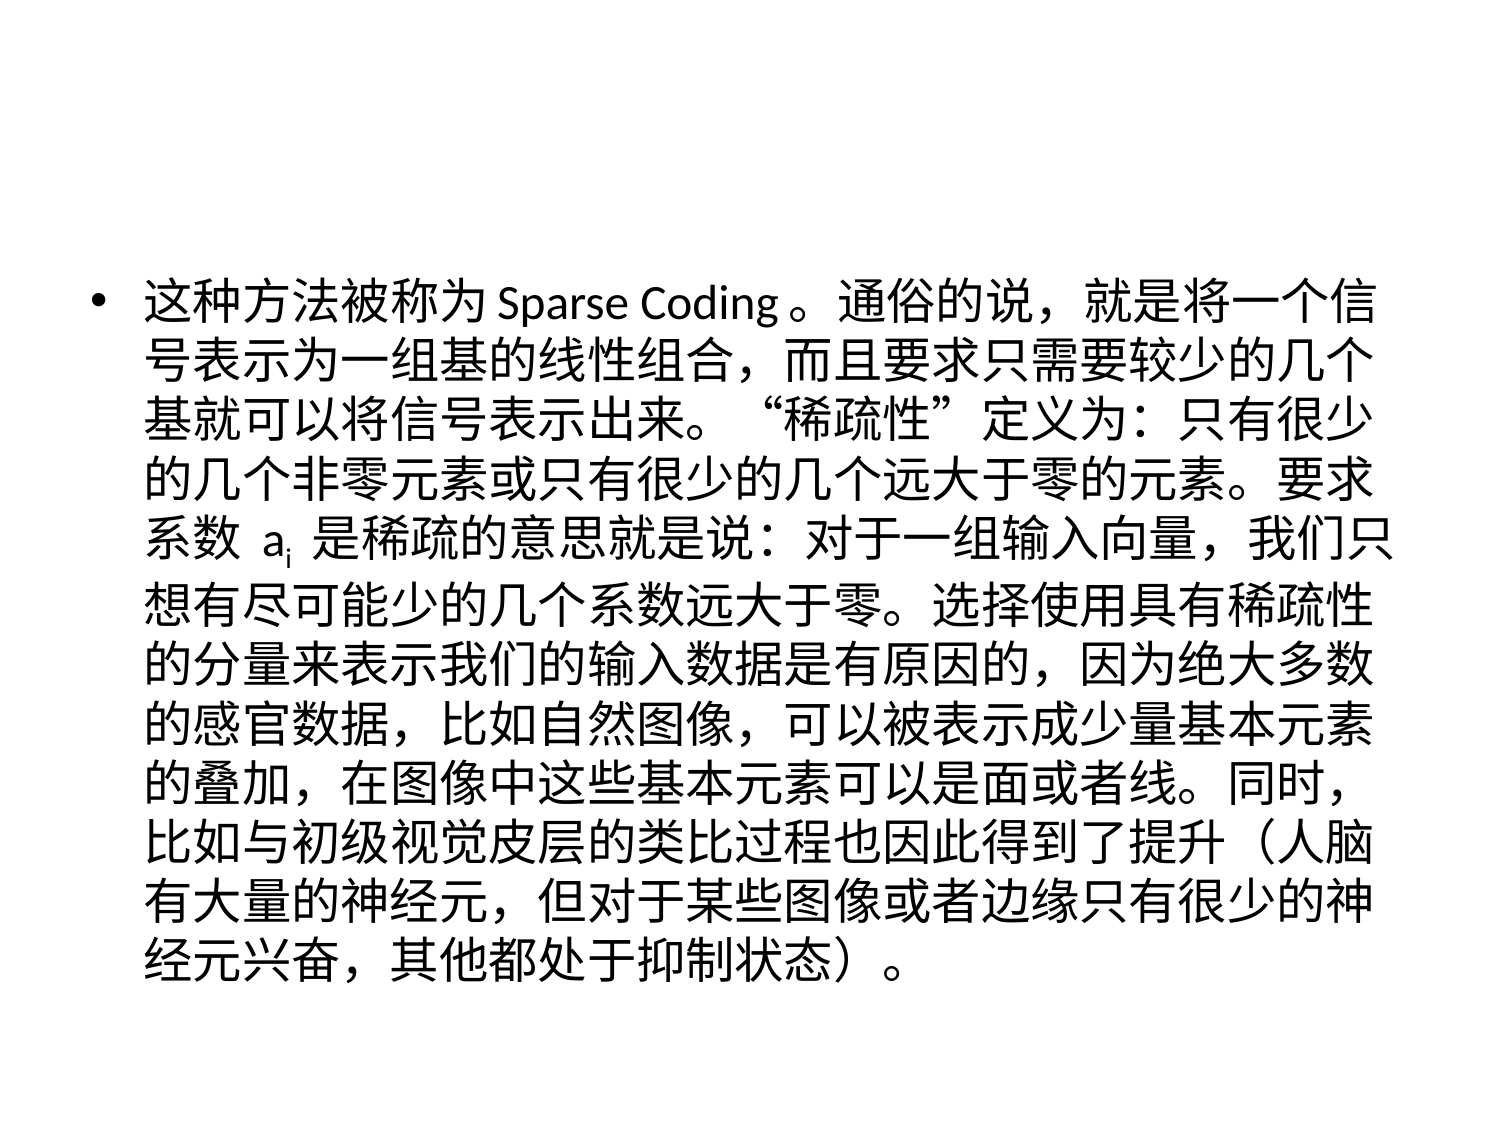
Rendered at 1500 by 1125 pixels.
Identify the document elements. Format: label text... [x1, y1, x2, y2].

list 这种方法被称为Sparse Coding。通俗的说，就是将一个信号表示为一组基的线性组合，而且要求只需要较少的几个基就可以将信号表示出来。“稀疏性”定义为：只有很少的几个非零元素或只有很少的几个远大于零的元素。要求系数 ai 是稀疏的意思就是说：对于一组输入向量，我们只想有尽可能少的几个系数远大于零。选择使用具有稀疏性的分量来表示我们的输入数据是有原因的，因为绝大多数的感官数据，比如自然图像，可以被表示成少量基本元素的叠加，在图像中这些基本元素可以是面或者线。同时，比如与初级视觉皮层的类比过程也因此得到了提升（人脑有大量的神经元，但对于某些图像或者边缘只有很少的神经元兴奋，其他都处于抑制状态）。 [75, 262, 1425, 1005]
